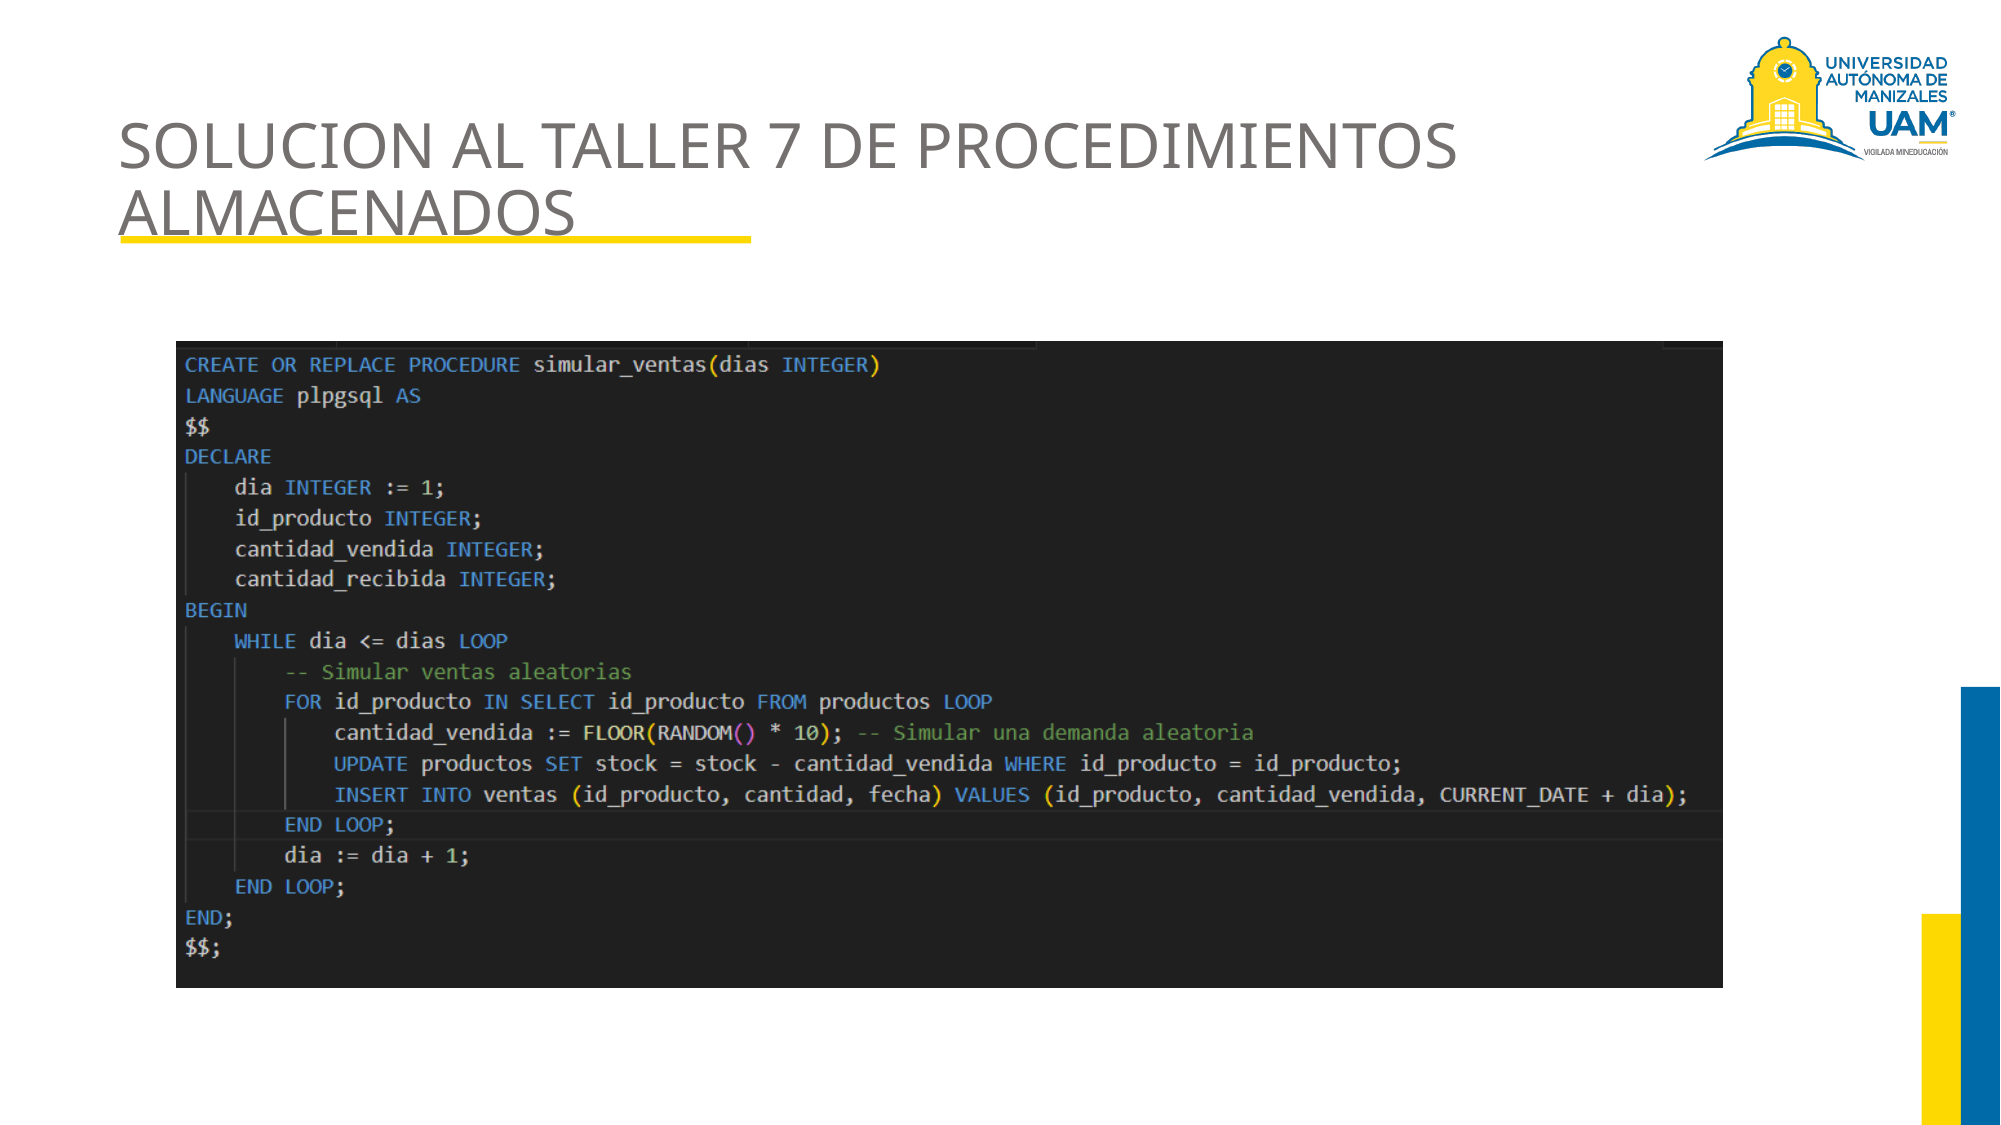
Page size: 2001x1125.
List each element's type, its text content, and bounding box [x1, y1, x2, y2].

title SOLUCION AL TALLER 7 DE PROCEDIMIENTOS ALMACENADOS [103, 96, 1829, 267]
text_box [120, 236, 752, 244]
picture [1683, 13, 1976, 184]
picture [176, 341, 1723, 988]
